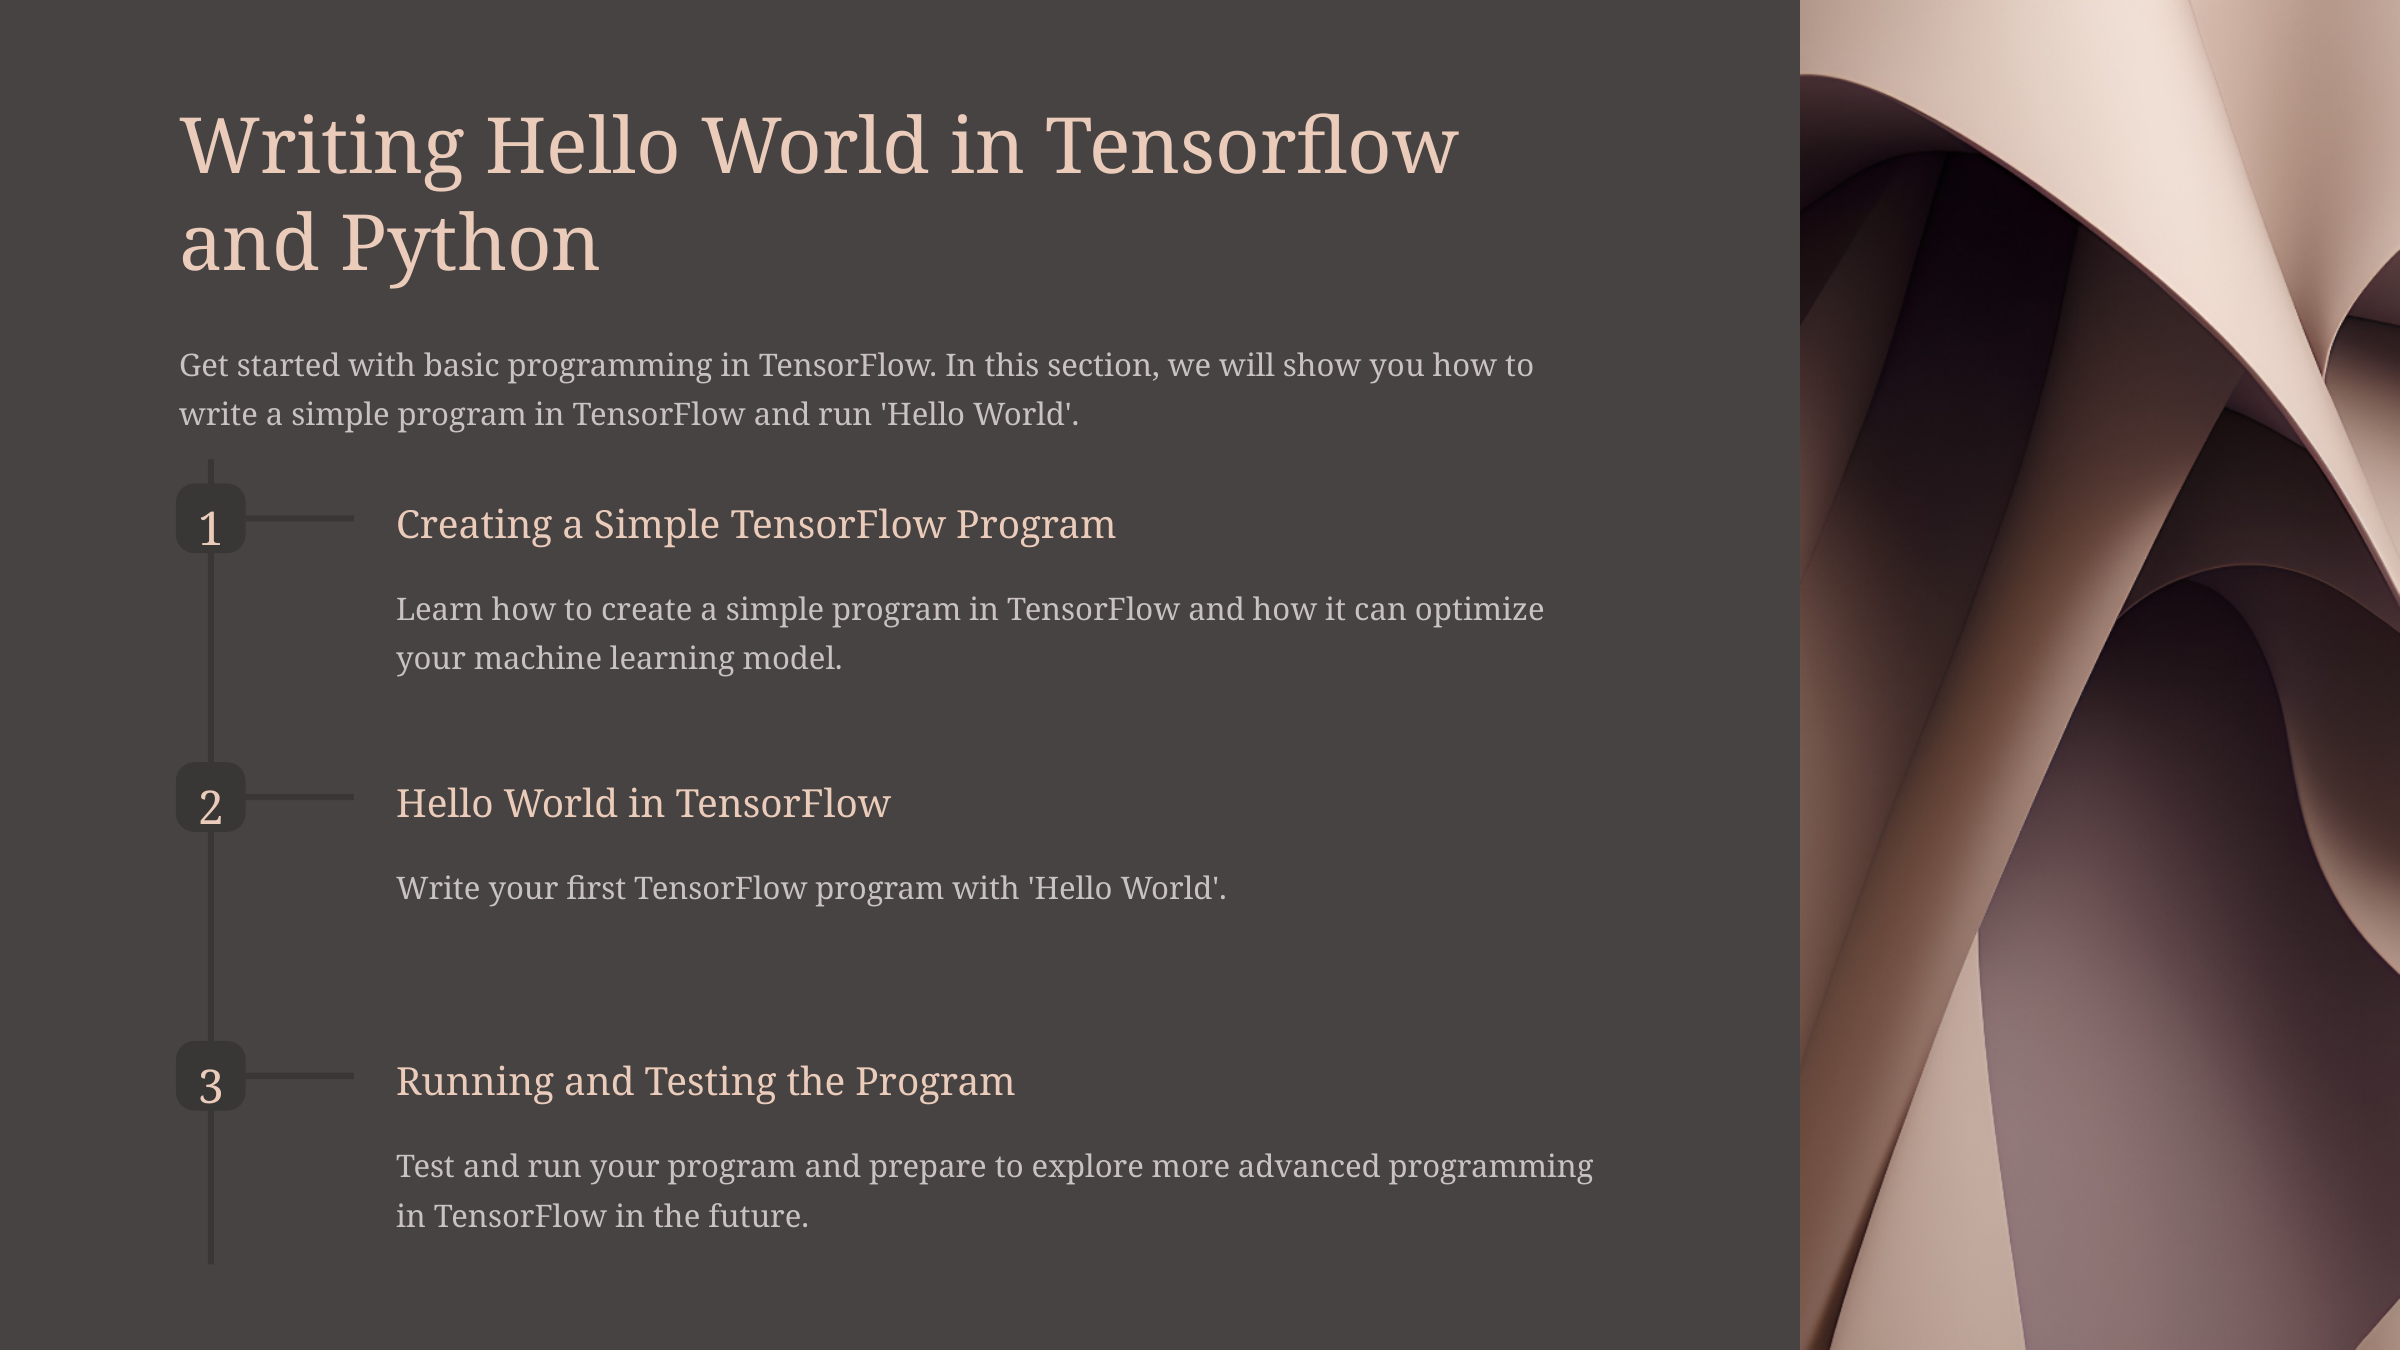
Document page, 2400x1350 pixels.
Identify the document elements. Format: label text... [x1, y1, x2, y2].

text_box [246, 1072, 354, 1079]
text_box 1 [200, 489, 221, 548]
text_box [0, 0, 1799, 1350]
text_box Test and run your program and prepare to explore more advanced programming in TensorFlow in the future. [381, 1127, 1636, 1227]
text_box [246, 515, 354, 522]
text_box [175, 1040, 246, 1111]
text_box Writing Hello World in Tensorflow and Python [164, 85, 1636, 279]
text_box 2 [197, 768, 224, 827]
text_box Running and Testing the Program [381, 1047, 963, 1097]
text_box [175, 483, 246, 554]
text_box [175, 762, 246, 832]
text_box [207, 832, 214, 1040]
text_box [246, 793, 354, 801]
text_box Learn how to create a simple program in TensorFlow and how it can optimize your machine learning model. [381, 569, 1636, 669]
text_box [207, 459, 214, 483]
text_box [207, 1111, 214, 1265]
picture [1799, 0, 2400, 1350]
text_box Get started with basic programming in TensorFlow. In this section, we will show you how to write a simple program in TensorFlow and run 'Hello World'. [164, 325, 1636, 425]
text_box 3 [198, 1046, 224, 1105]
text_box Creating a Simple TensorFlow Program [381, 490, 1058, 539]
text_box Write your first TensorFlow program with 'Hello World'. [381, 848, 1636, 898]
text_box [207, 554, 214, 762]
text_box Hello World in TensorFlow [381, 769, 848, 818]
